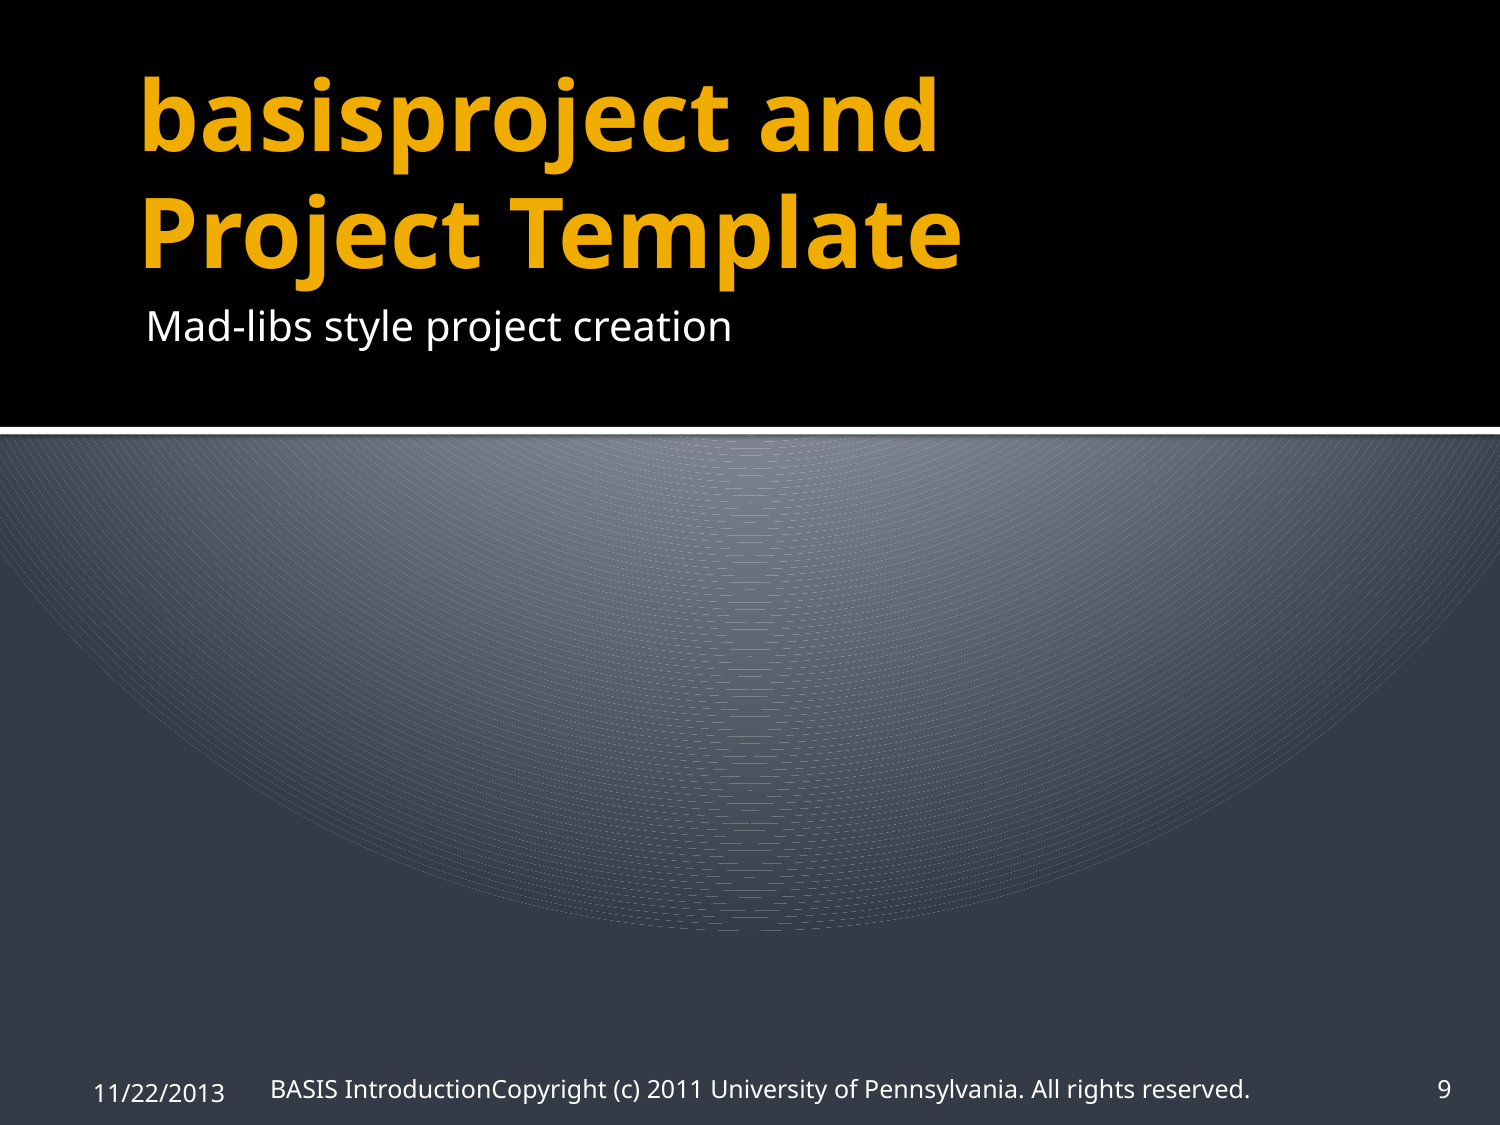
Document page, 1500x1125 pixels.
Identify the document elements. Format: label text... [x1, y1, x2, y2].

title basisproject and Project Template [123, 19, 1438, 288]
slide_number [75, 1062, 238, 1108]
slide_number 9 [1345, 1062, 1467, 1108]
footer BASIS Introduction Copyright (c) 2011 University of Pennsylvania. All rights reserved. [262, 1062, 1337, 1108]
list Mad-libs style project creation [121, 299, 1438, 413]
